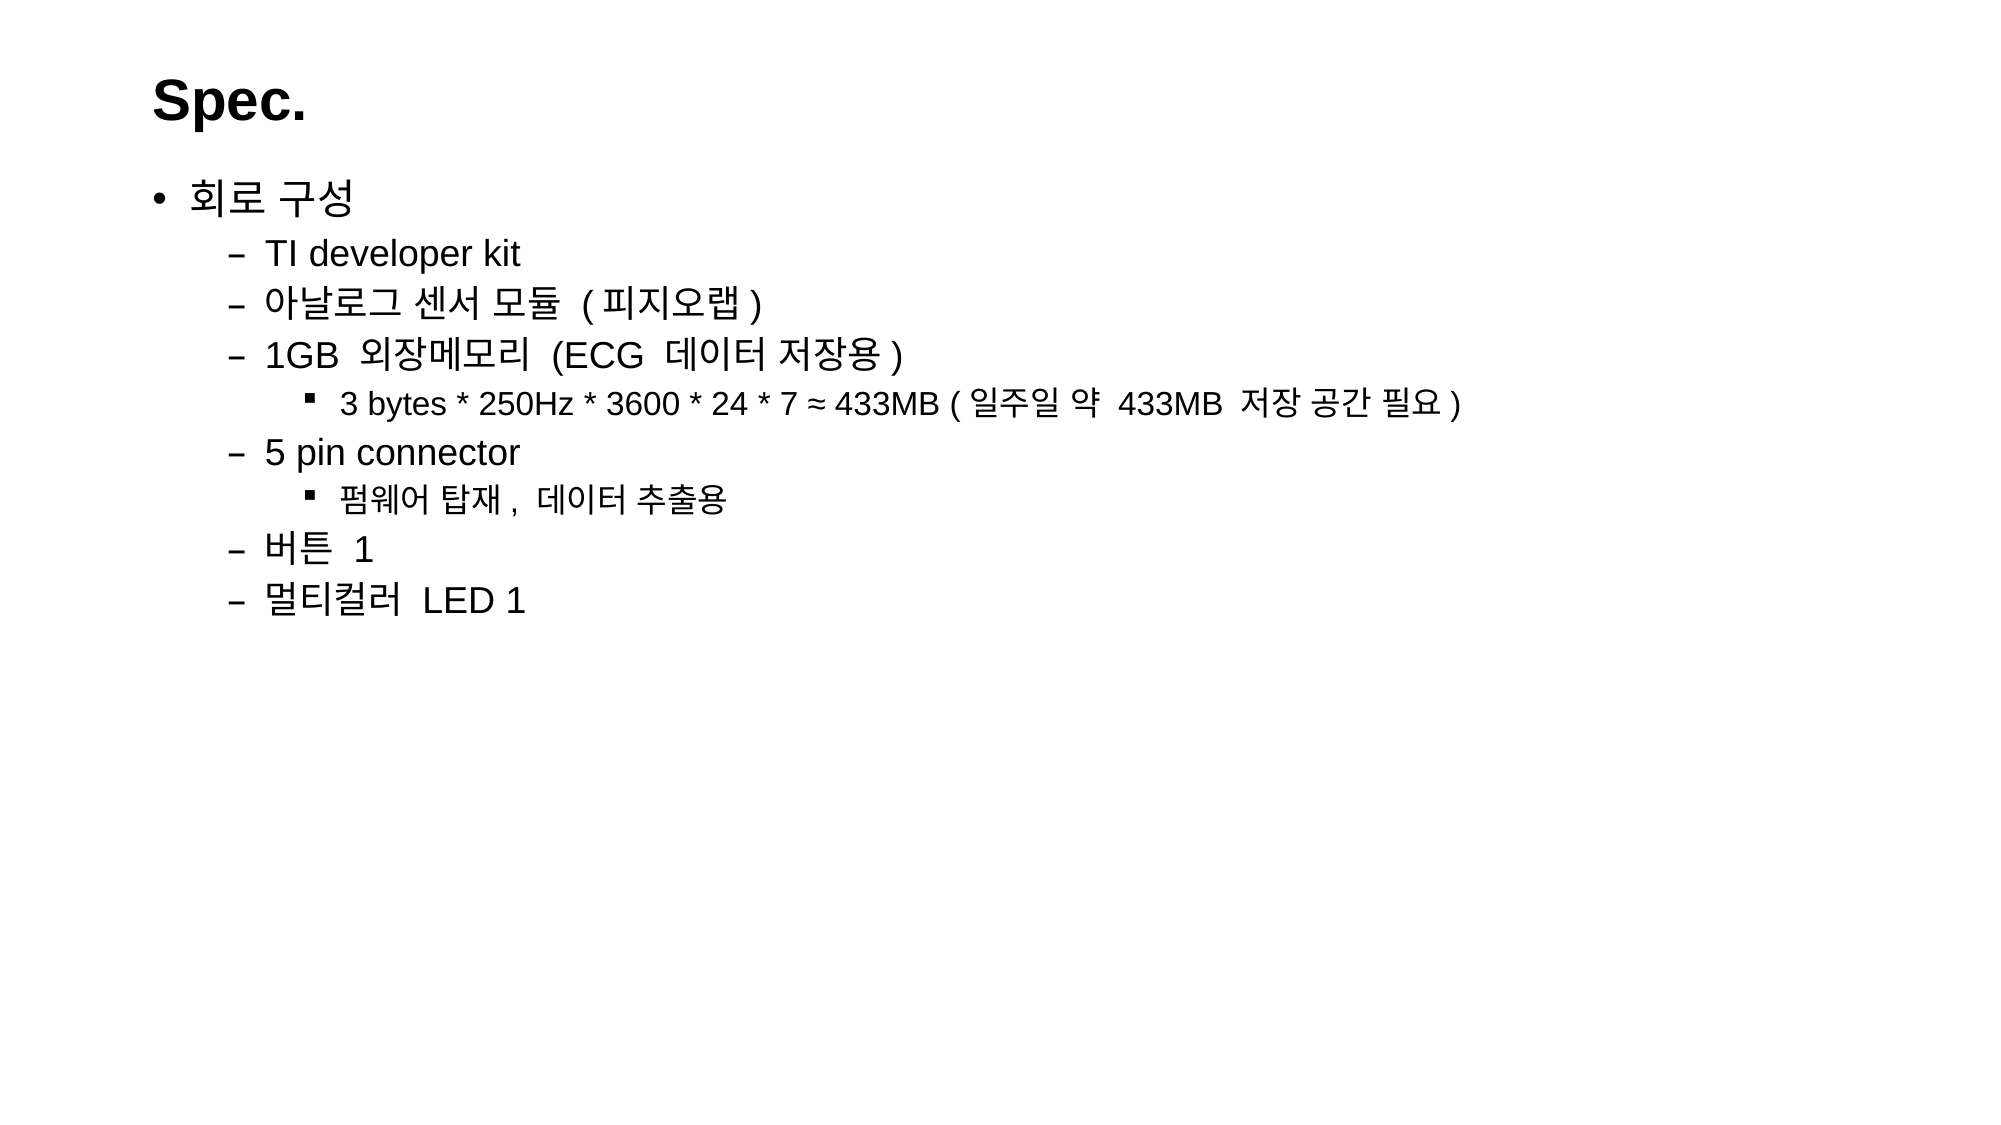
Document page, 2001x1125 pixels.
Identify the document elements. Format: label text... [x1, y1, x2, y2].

title Spec. [137, 59, 1863, 145]
list 회로 구성 TI developer kit 아날로그 센서 모듈 (피지오랩) 1GB 외장메모리 (ECG 데이터 저장용) 3 bytes * 250Hz * 3600 * 24 * 7 ≈ 433MB (일주일 약 433MB 저장 공간 필요) 5 pin connector 펌웨어 탑재, 데이터 추출용 버튼 1 멀티컬러 LED 1 [137, 171, 1863, 1014]
